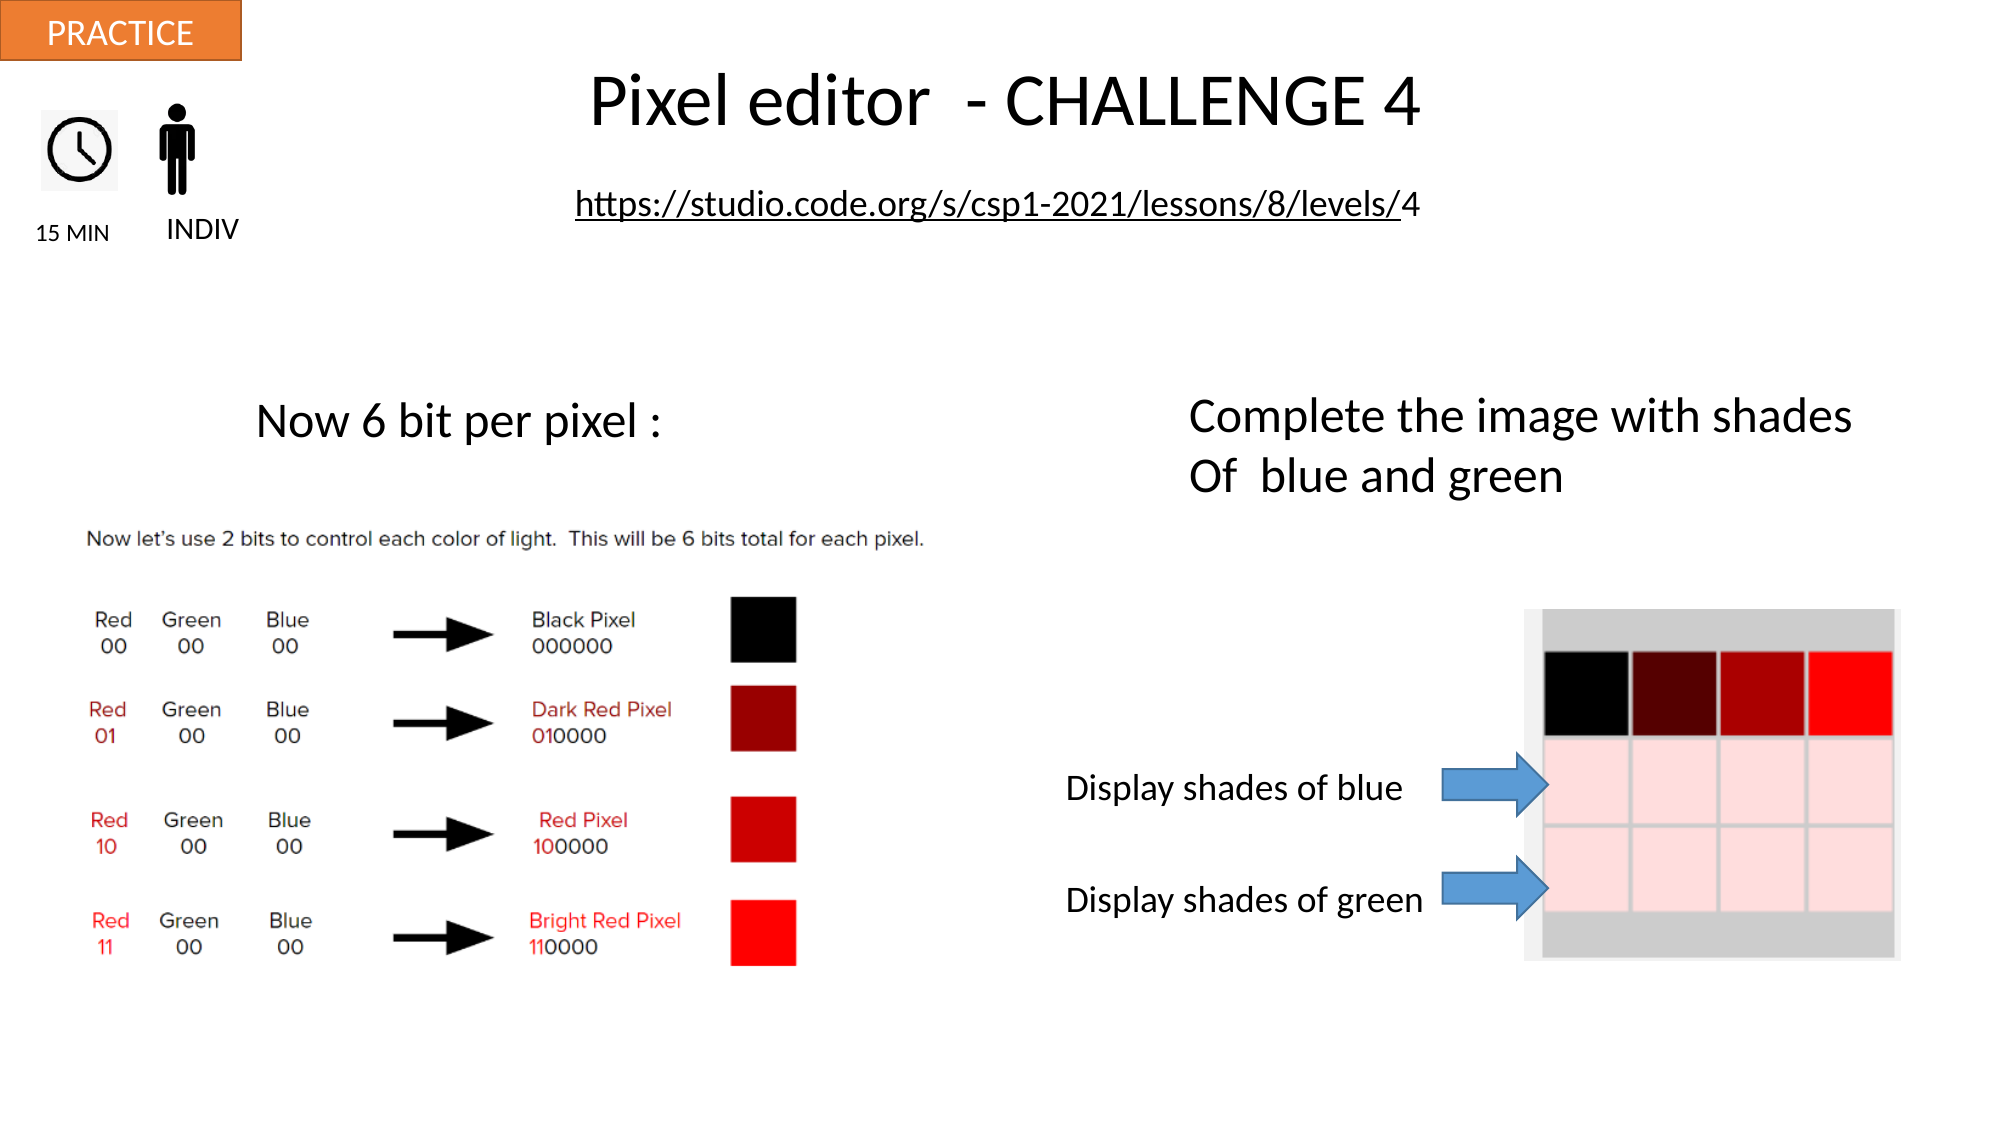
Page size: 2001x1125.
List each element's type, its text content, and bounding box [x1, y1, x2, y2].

text_box Display shades of green [1050, 867, 1444, 928]
picture [41, 110, 119, 191]
picture [1523, 609, 1901, 962]
text_box Now 6 bit per pixel : [240, 380, 682, 456]
text_box Complete the image with shades Of blue and green [1174, 375, 1874, 511]
text_box 15 MIN [19, 208, 126, 254]
text_box [1444, 857, 1518, 920]
text_box PRACTICE [0, 0, 241, 60]
text_box https://studio.code.org/s/csp1-2021/lessons/8/levels/4 [559, 171, 1446, 277]
text_box INDIV [151, 201, 255, 254]
picture [152, 100, 204, 201]
text_box Pixel editor - CHALLENGE 4 [574, 42, 1446, 148]
text_box [1442, 753, 1518, 816]
text_box Display shades of blue [1050, 754, 1423, 815]
picture [74, 519, 971, 988]
